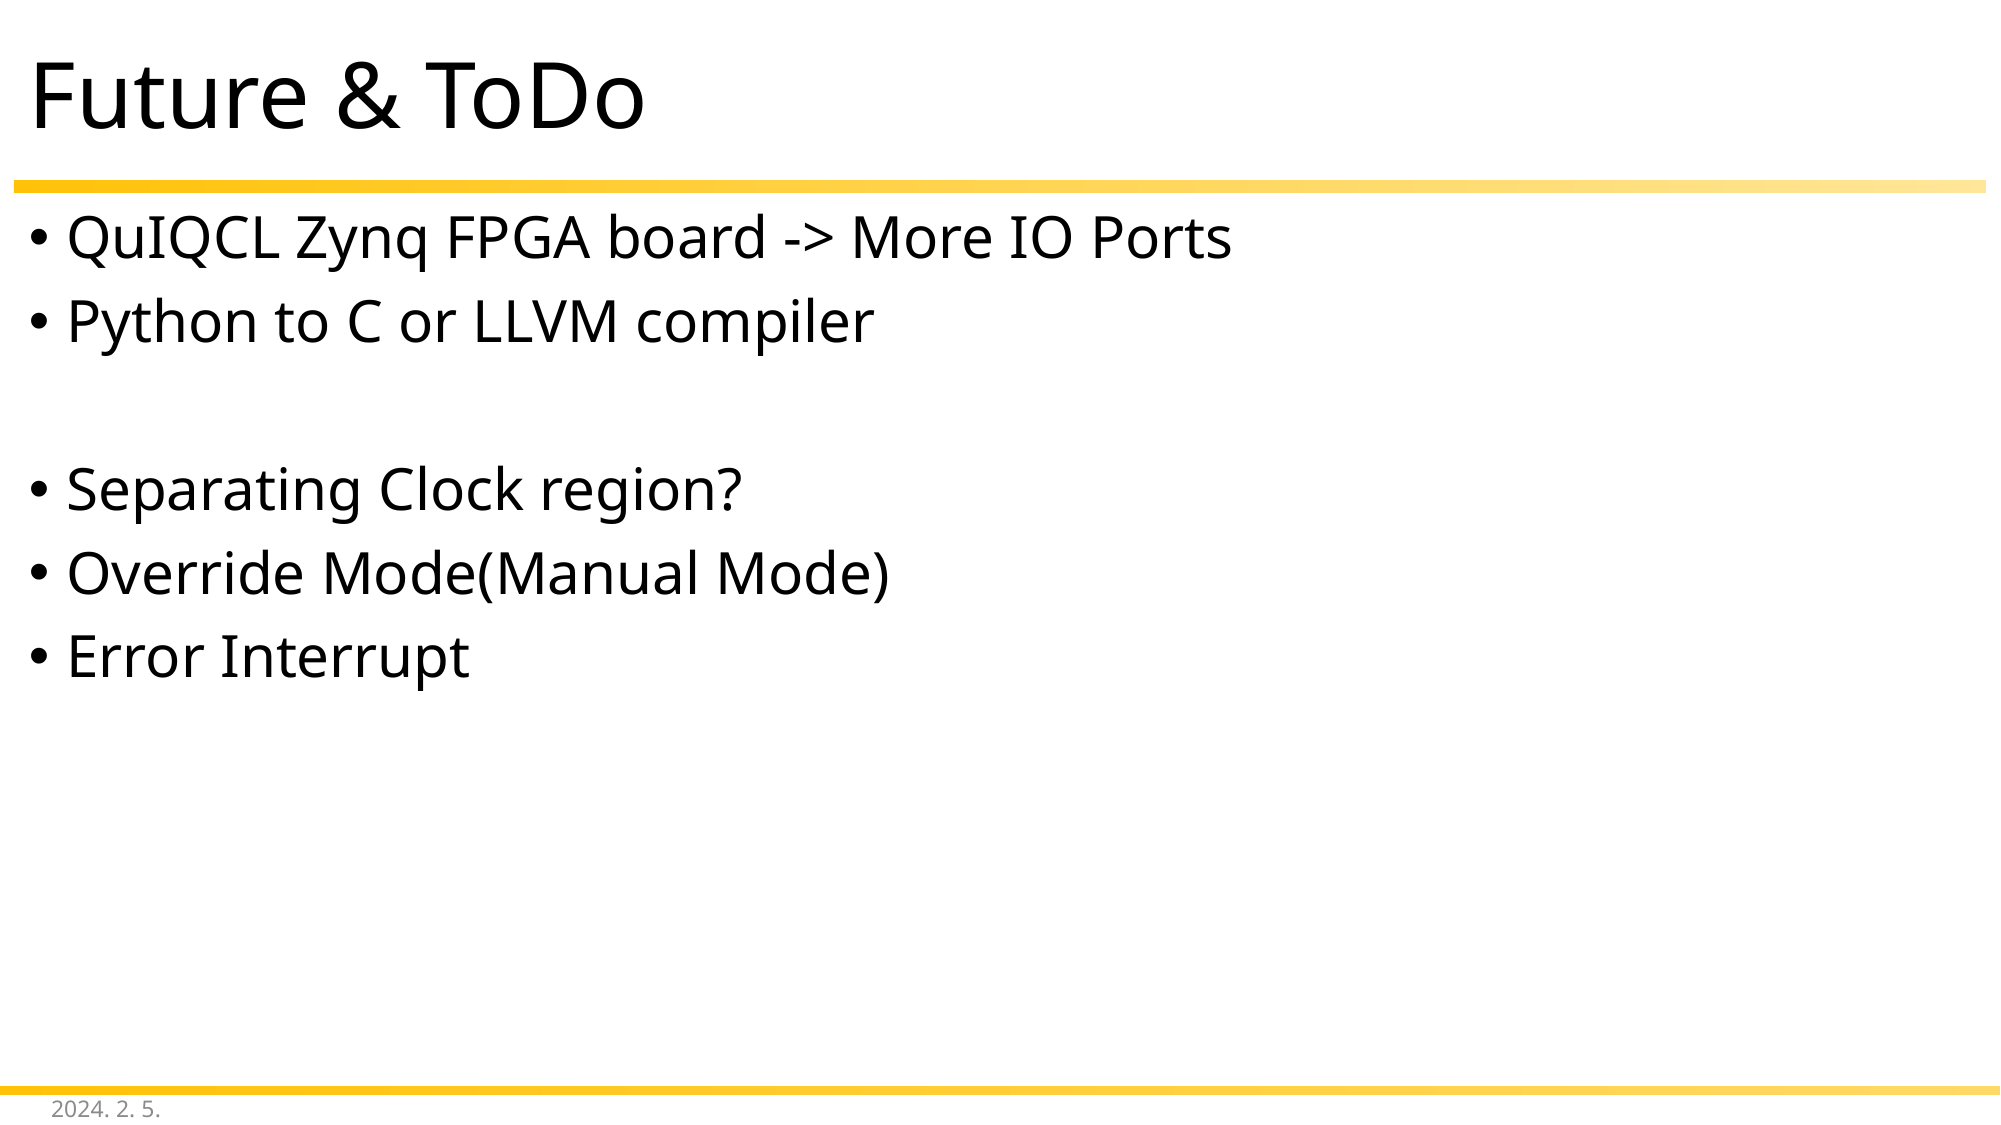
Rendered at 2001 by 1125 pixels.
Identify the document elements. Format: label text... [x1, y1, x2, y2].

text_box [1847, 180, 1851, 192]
text_box 5.5 [1008, 180, 1014, 192]
title Future & ToDo [13, 25, 1986, 173]
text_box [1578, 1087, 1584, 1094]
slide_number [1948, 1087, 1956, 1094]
text_box DAC [1416, 180, 1423, 192]
slide_number 2024. 2. 5. [36, 1078, 486, 1125]
list QuIQCL Zynq FPGA board -> More IO Ports Python to C or LLVM compiler Separating Clock region? Override Mode(Manual Mode) Error Interrupt [13, 201, 1986, 1014]
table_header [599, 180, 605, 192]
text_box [1786, 180, 1791, 192]
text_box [1840, 180, 1845, 192]
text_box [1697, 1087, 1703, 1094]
